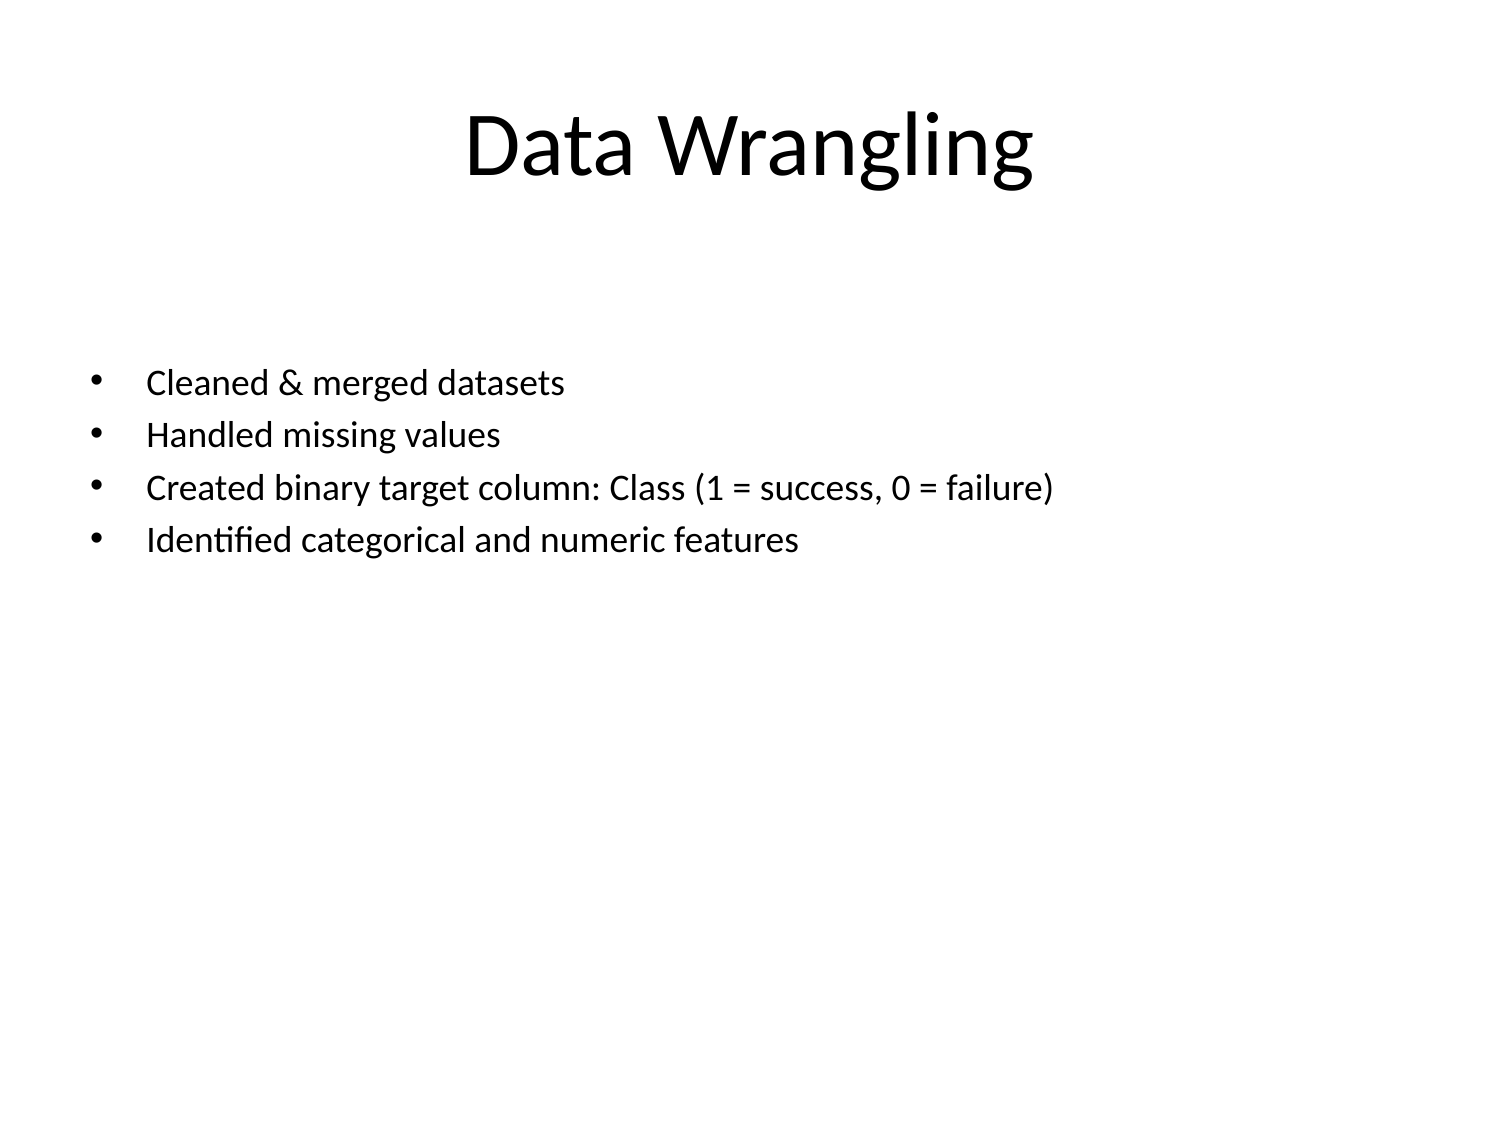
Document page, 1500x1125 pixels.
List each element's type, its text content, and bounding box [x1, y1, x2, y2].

title Data Wrangling [75, 45, 1425, 233]
list Cleaned & merged datasets Handled missing values Created binary target column: Class (1 = success, 0 = failure) Identified categorical and numeric features [75, 262, 1425, 1005]
